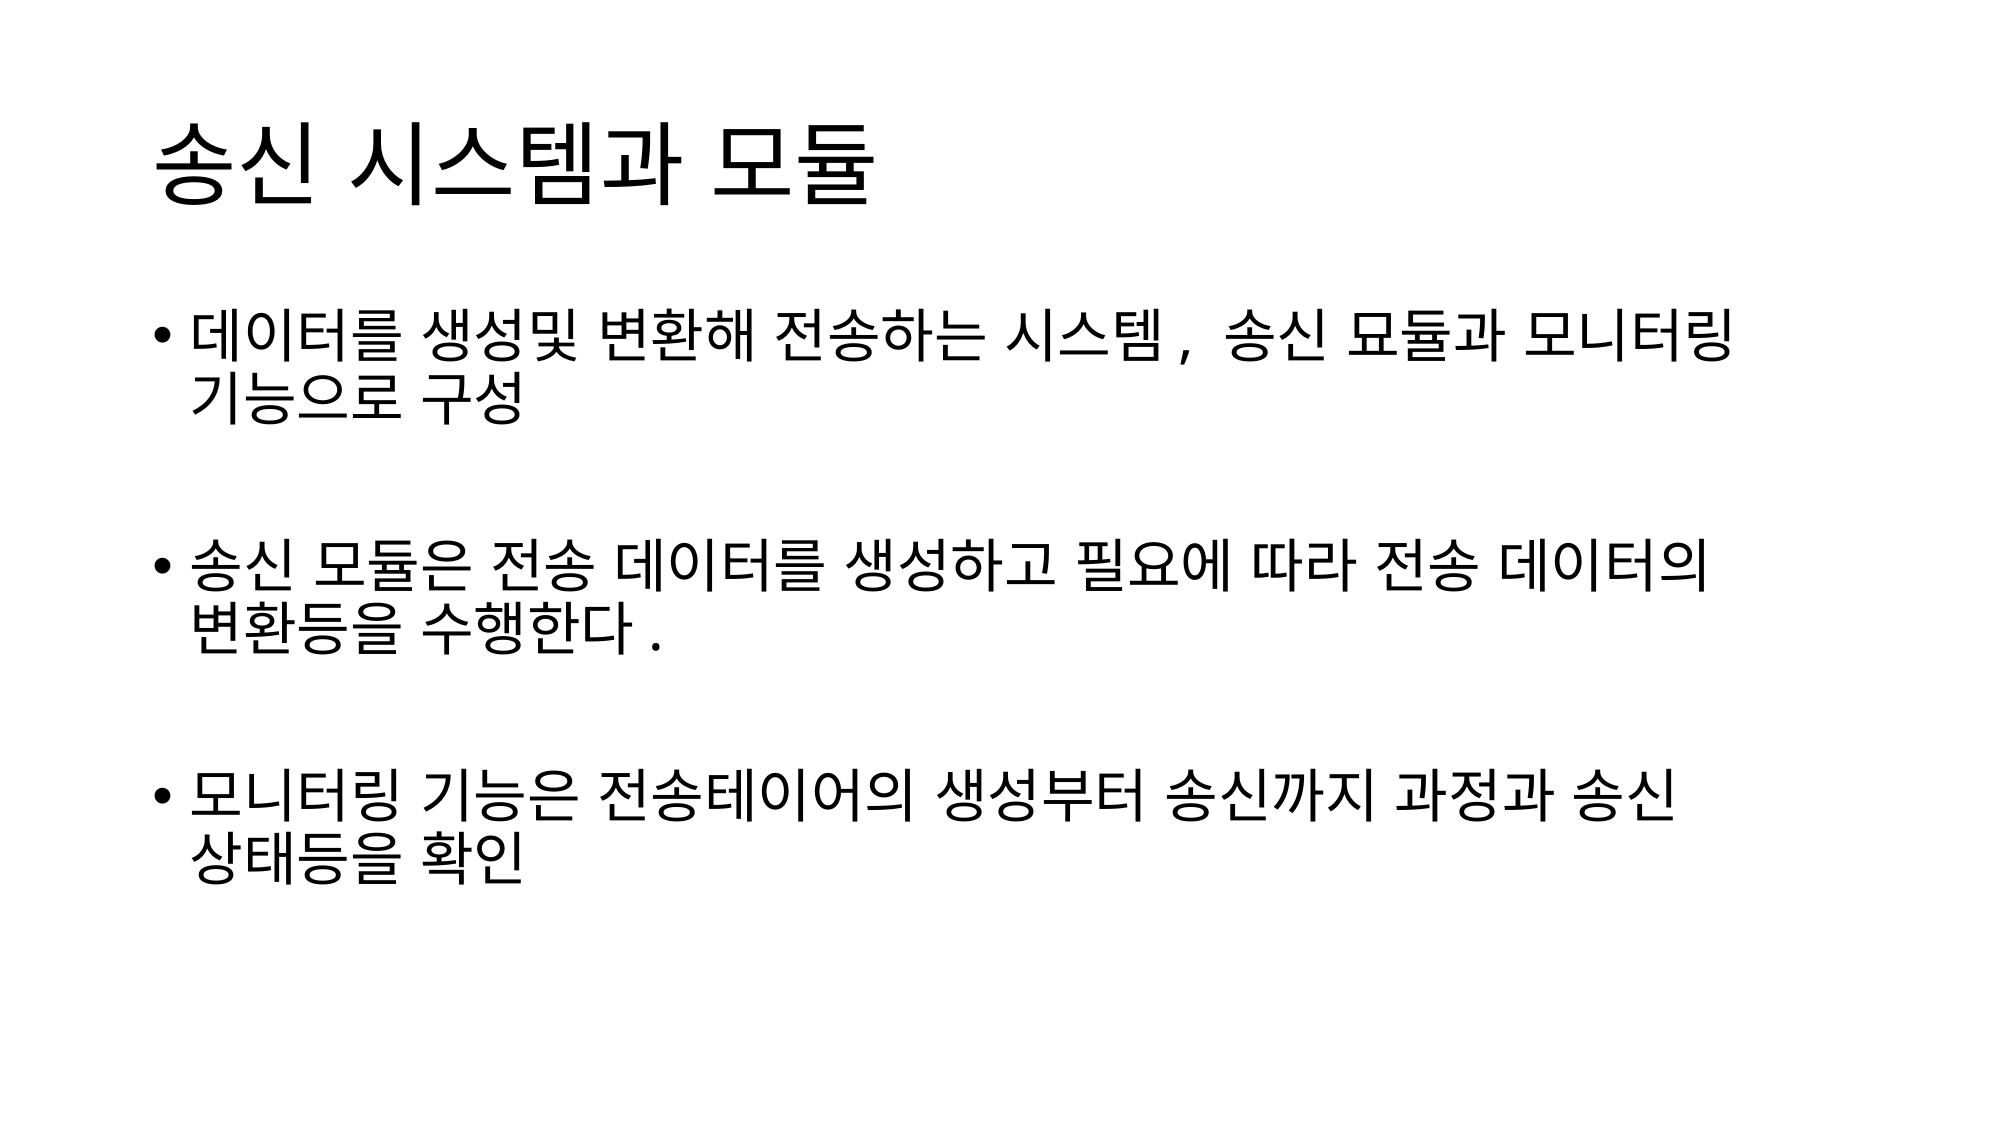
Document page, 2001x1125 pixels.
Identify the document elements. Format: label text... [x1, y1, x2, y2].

title 송신 시스템과 모듈 [137, 59, 1863, 278]
list 데이터를 생성및 변환해 전송하는 시스템, 송신 묘듈과 모니터링 기능으로 구성 송신 모듈은 전송 데이터를 생성하고 필요에 따라 전송 데이터의 변환등을 수행한다. 모니터링 기능은 전송테이어의 생성부터 송신까지 과정과 송신 상태등을 확인 [137, 299, 1863, 1014]
